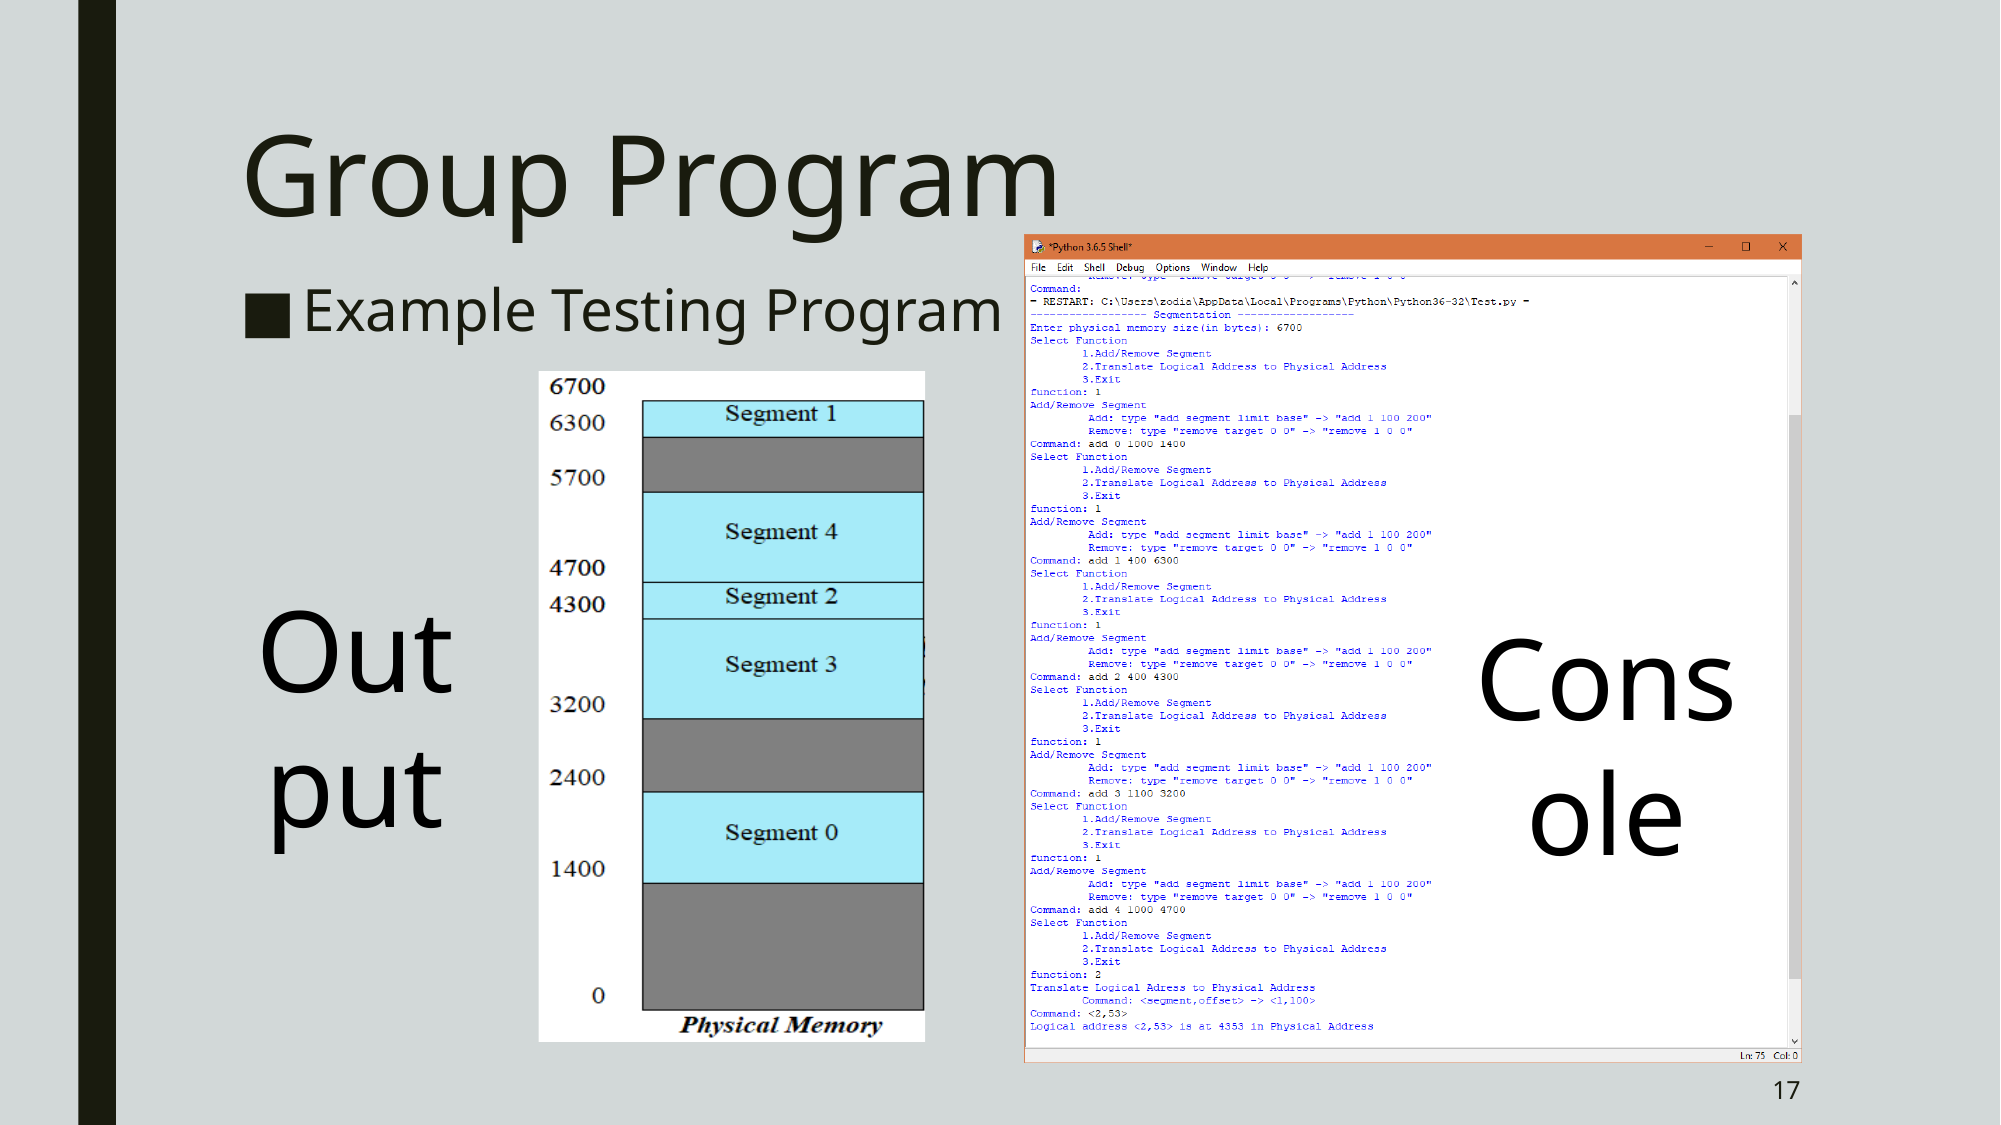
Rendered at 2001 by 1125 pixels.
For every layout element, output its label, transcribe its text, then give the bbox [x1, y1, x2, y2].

list Example Testing Program [225, 271, 1882, 1081]
picture [1024, 234, 1802, 1063]
slide_number 17 [1553, 1081, 1816, 1125]
picture [538, 371, 926, 1042]
title Group Program [225, 112, 1800, 271]
text_box Output [220, 572, 489, 858]
